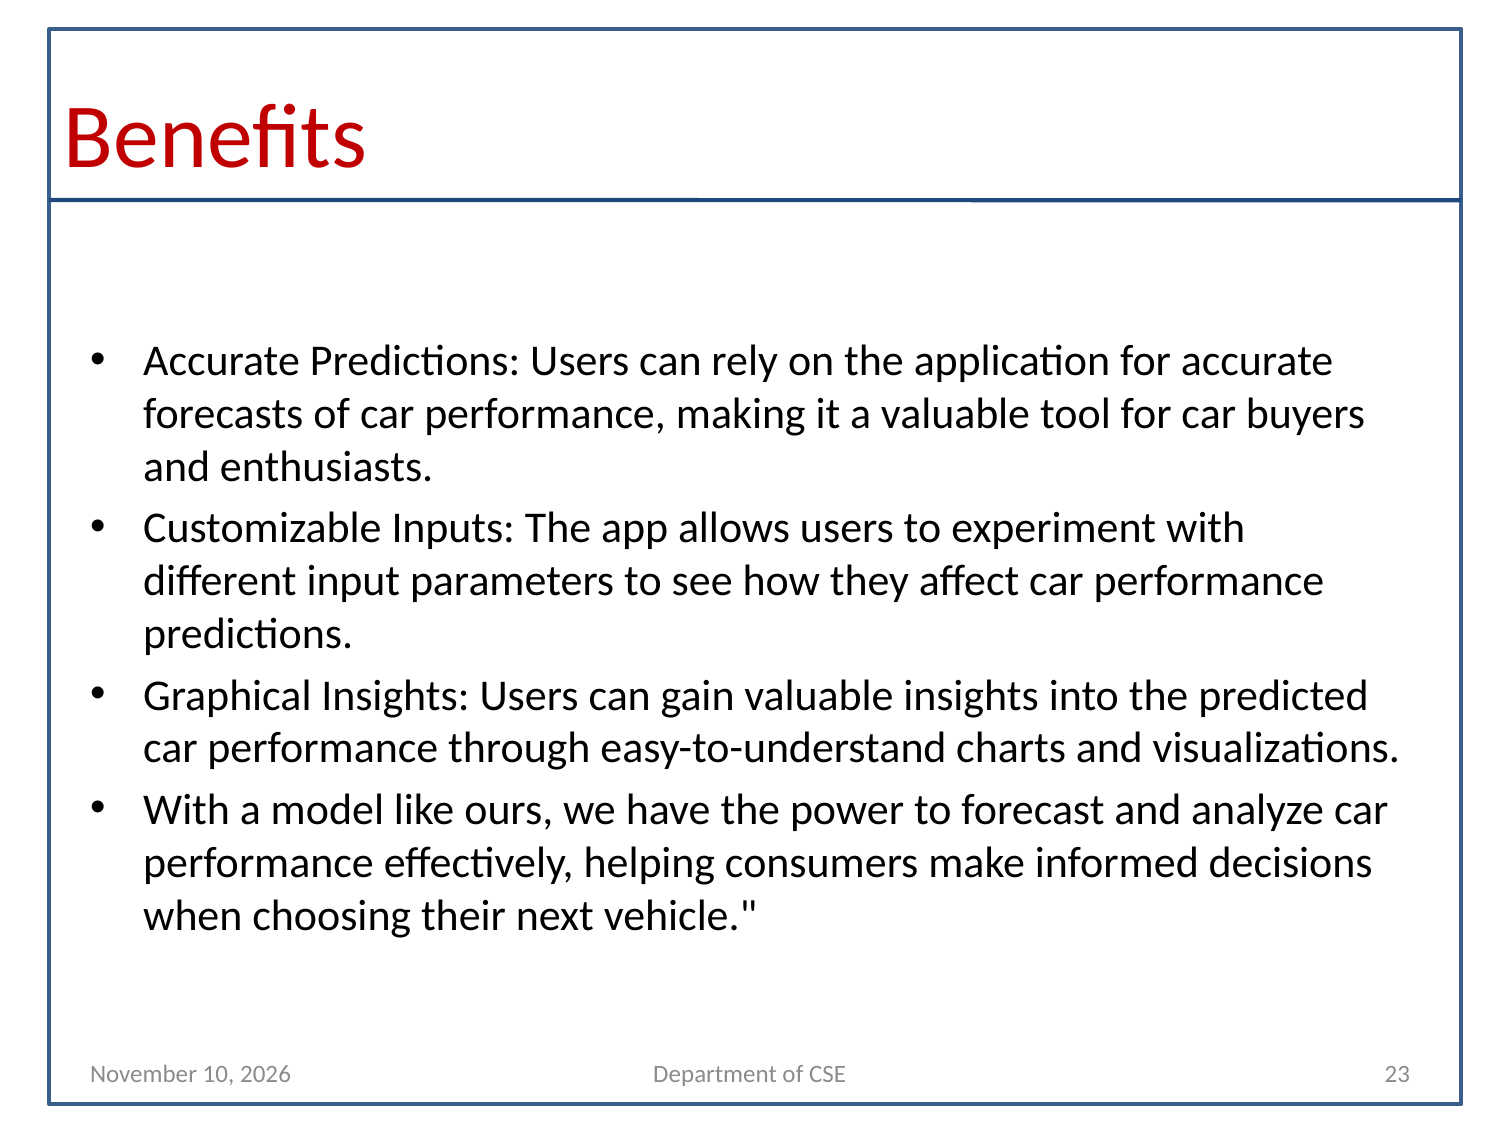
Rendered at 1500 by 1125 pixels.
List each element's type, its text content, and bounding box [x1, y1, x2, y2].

slide_number 23 [1074, 1042, 1425, 1103]
title Benefits [49, 37, 1399, 225]
list Accurate Predictions: Users can rely on the application for accurate forecasts of car performance, making it a valuable tool for car buyers and enthusiasts. Customizable Inputs: The app allows users to experiment with different input parameters to see how they affect car performance predictions. Graphical Insights: Users can gain valuable insights into the predicted car performance through easy-to-understand charts and visualizations. With a model like ours, we have the power to forecast and analyze car performance effectively, helping consumers make informed decisions when choosing their next vehicle." [75, 262, 1425, 1005]
footer Department of CSE [512, 1042, 988, 1103]
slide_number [75, 1042, 425, 1103]
